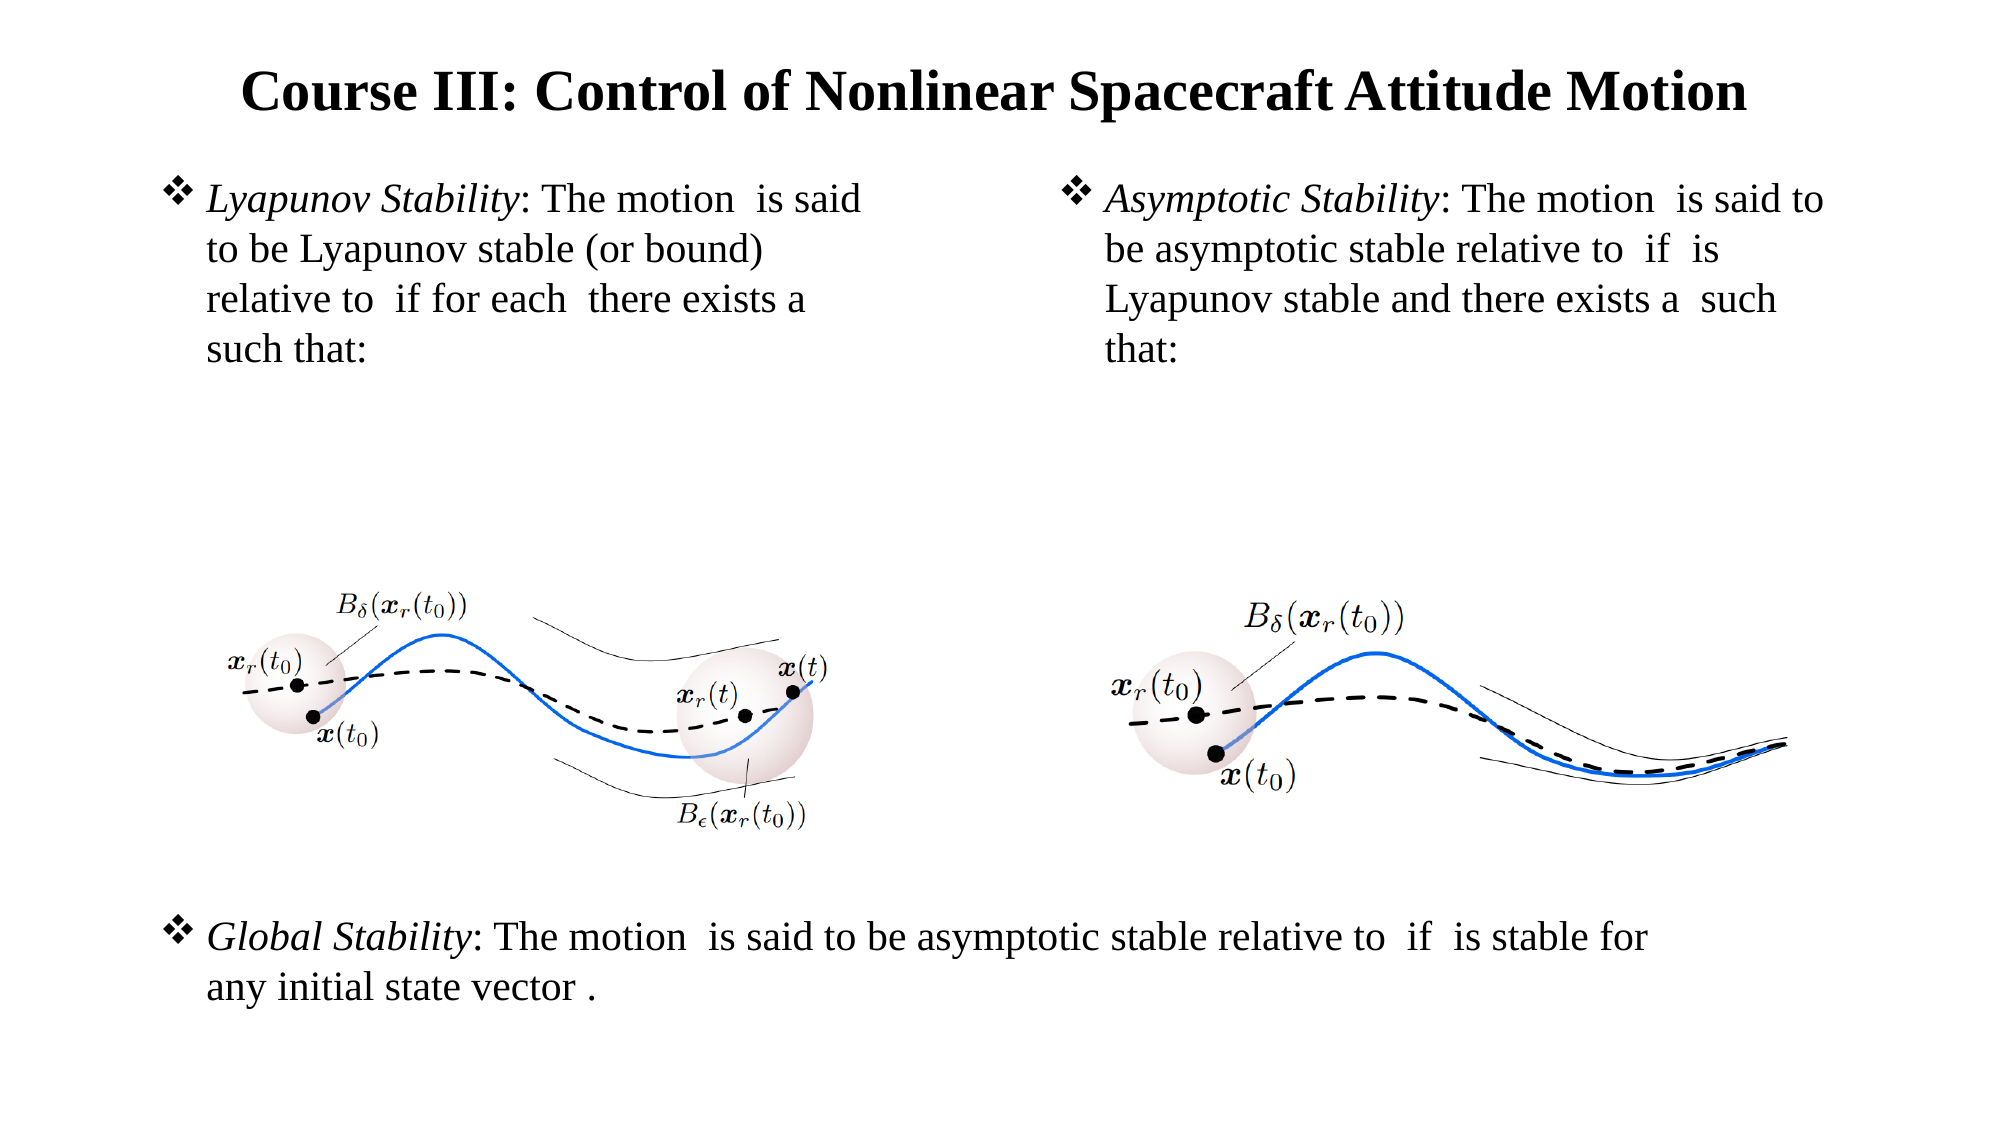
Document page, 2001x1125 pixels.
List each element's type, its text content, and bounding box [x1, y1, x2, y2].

picture [221, 575, 834, 844]
text_box Course III: Control of Nonlinear Spacecraft Attitude Motion [97, 44, 1893, 130]
picture [1110, 585, 1791, 806]
